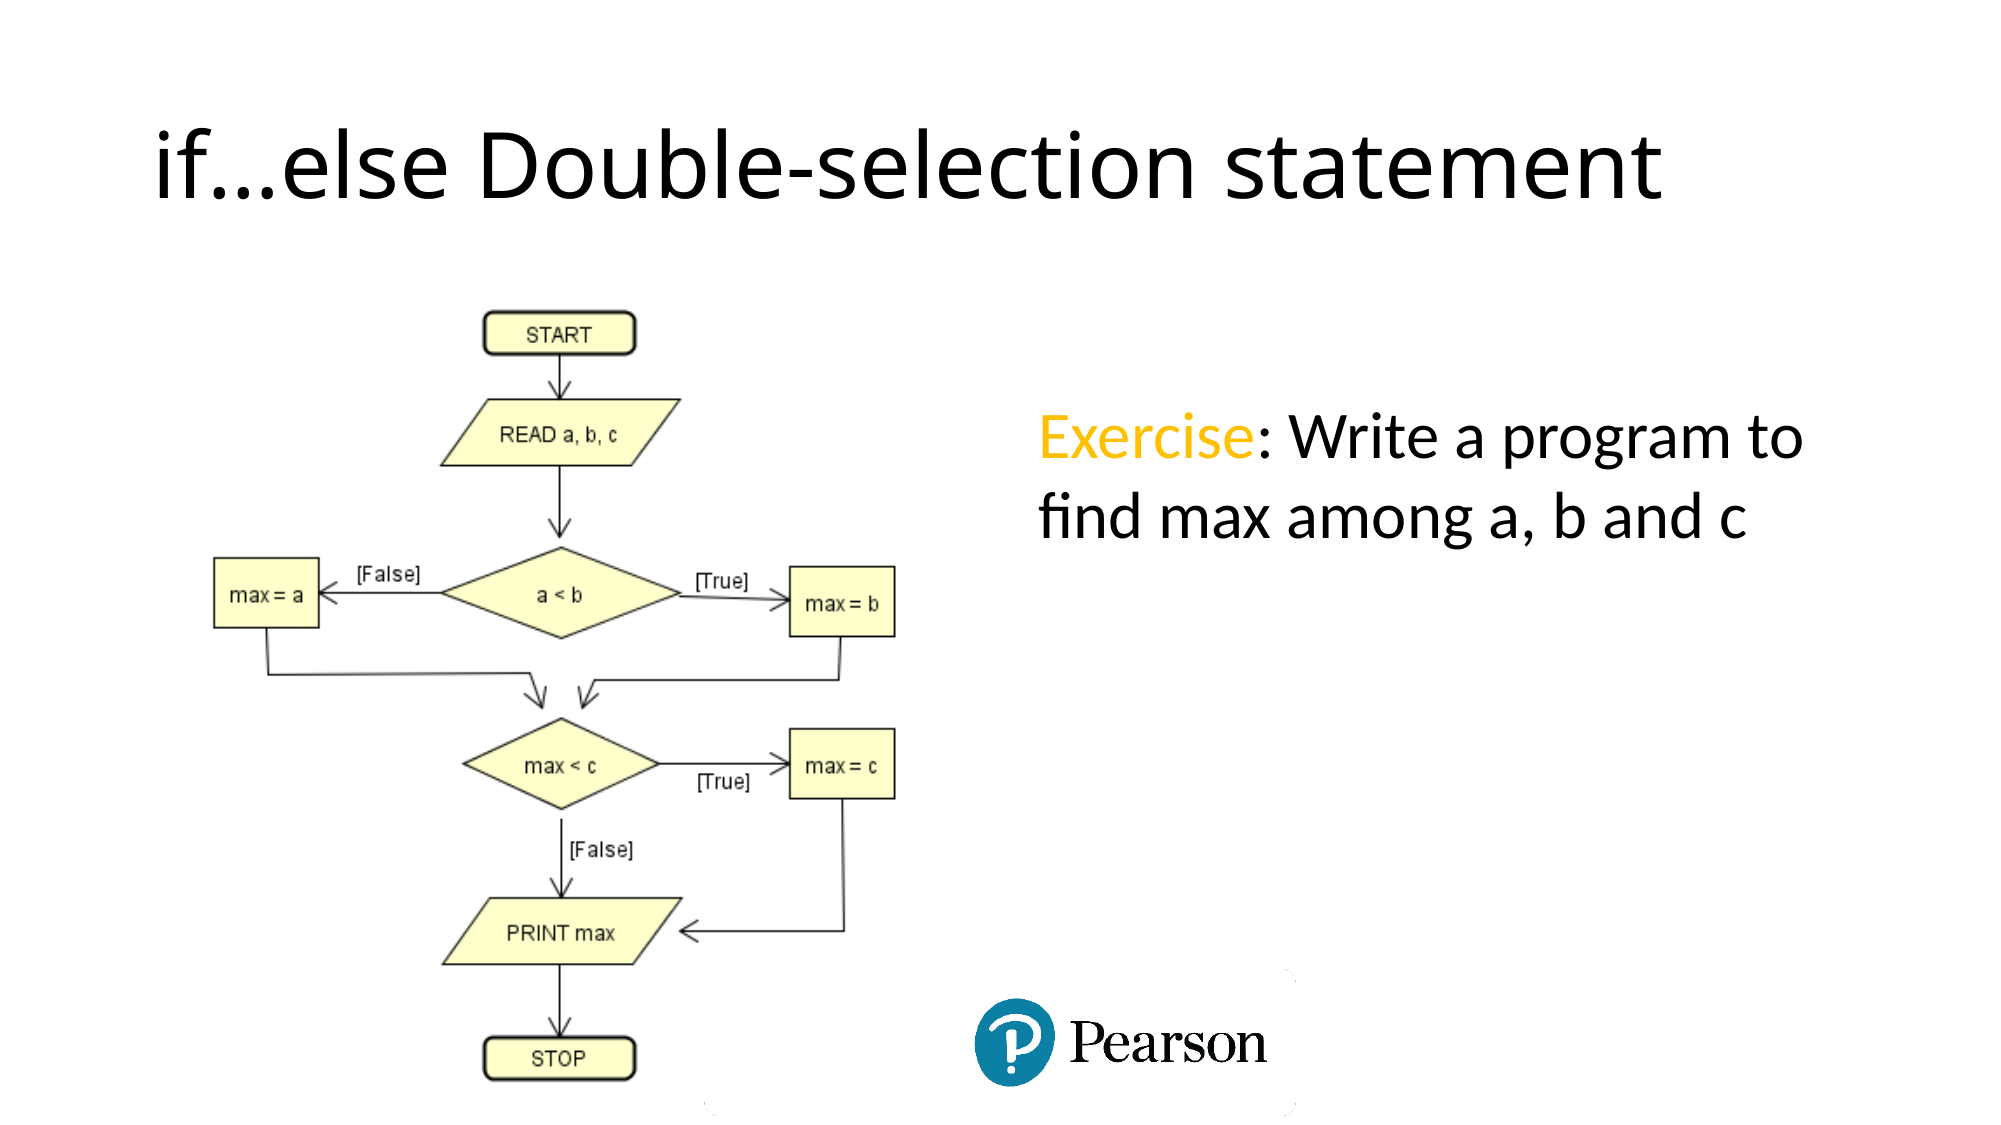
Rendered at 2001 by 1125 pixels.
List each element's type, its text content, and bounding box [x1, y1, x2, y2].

title if…else Double-selection statement [137, 59, 1863, 278]
picture [184, 289, 1309, 1125]
text_box Exercise: Write a program to find max among a, b and c [1023, 384, 1888, 560]
